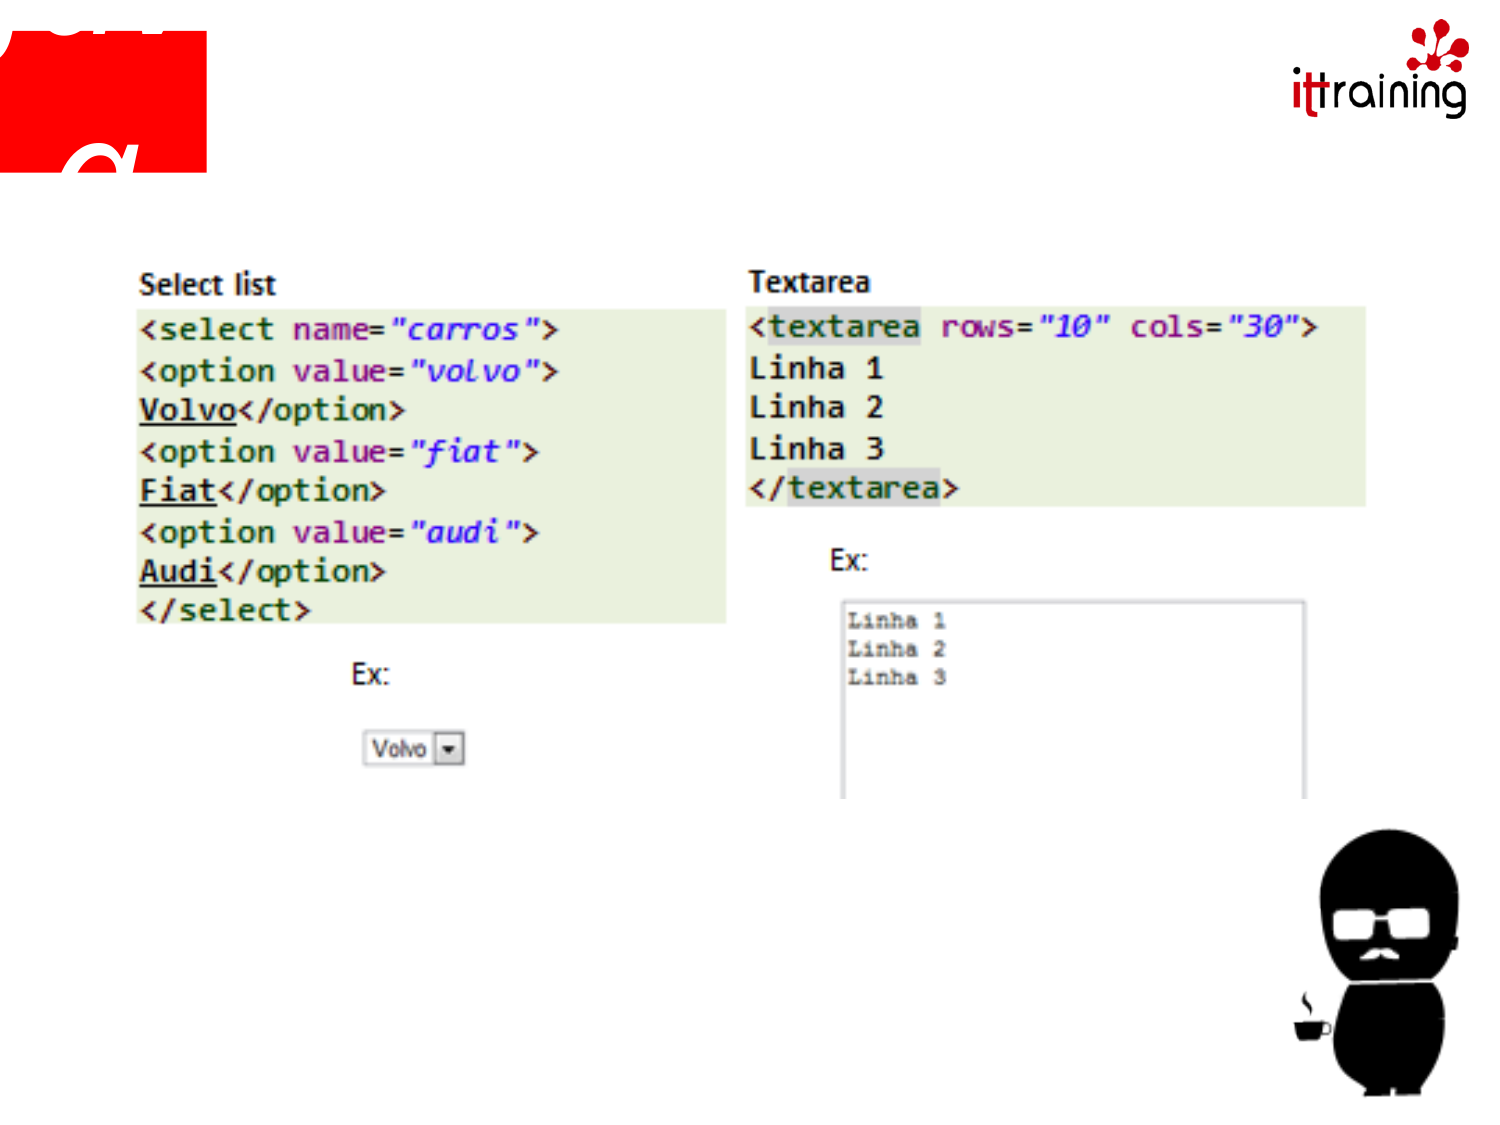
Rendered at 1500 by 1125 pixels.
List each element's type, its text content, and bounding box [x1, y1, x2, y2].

text_box [0, 151, 209, 175]
picture [123, 255, 1500, 1125]
picture [1293, 18, 1470, 120]
text_box Java [0, 0, 244, 151]
